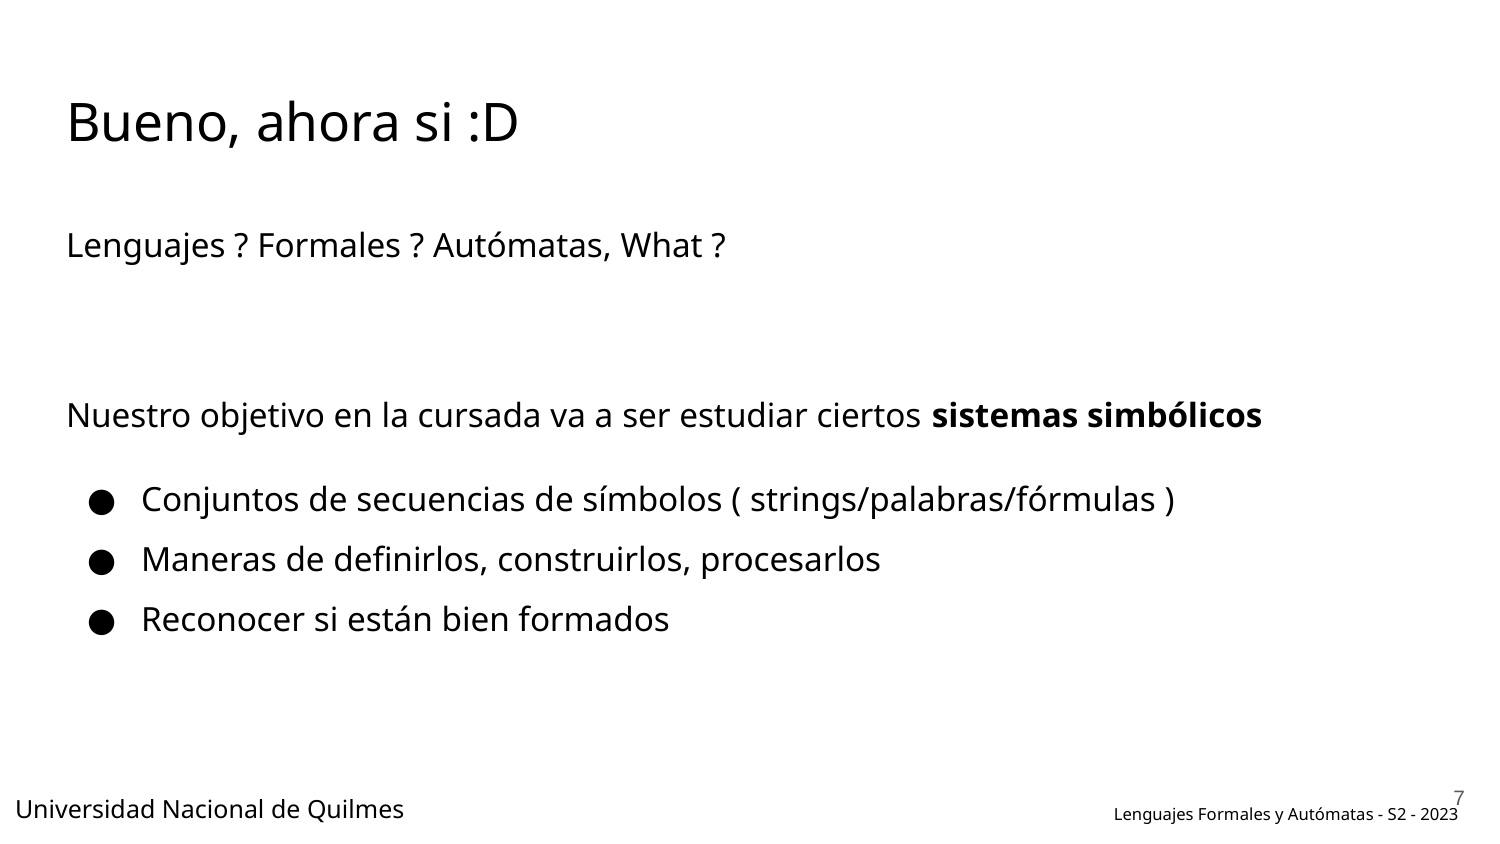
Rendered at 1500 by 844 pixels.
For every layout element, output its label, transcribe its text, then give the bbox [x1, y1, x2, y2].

subtitle Universidad Nacional de Quilmes [0, 781, 524, 844]
slide_number ‹#› [1389, 764, 1480, 830]
title Bueno, ahora si :D [51, 72, 1449, 167]
list Lenguajes ? Formales ? Autómatas, What ? Nuestro objetivo en la cursada va a ser estudiar ciertos sistemas simbólicos Conjuntos de secuencias de símbolos ( strings/palabras/fórmulas ) Maneras de definirlos, construirlos, procesarlos Reconocer si están bien formados [51, 189, 1449, 750]
text_box Lenguajes Formales y Autómatas - S2 - 2023 [1098, 788, 1500, 837]
